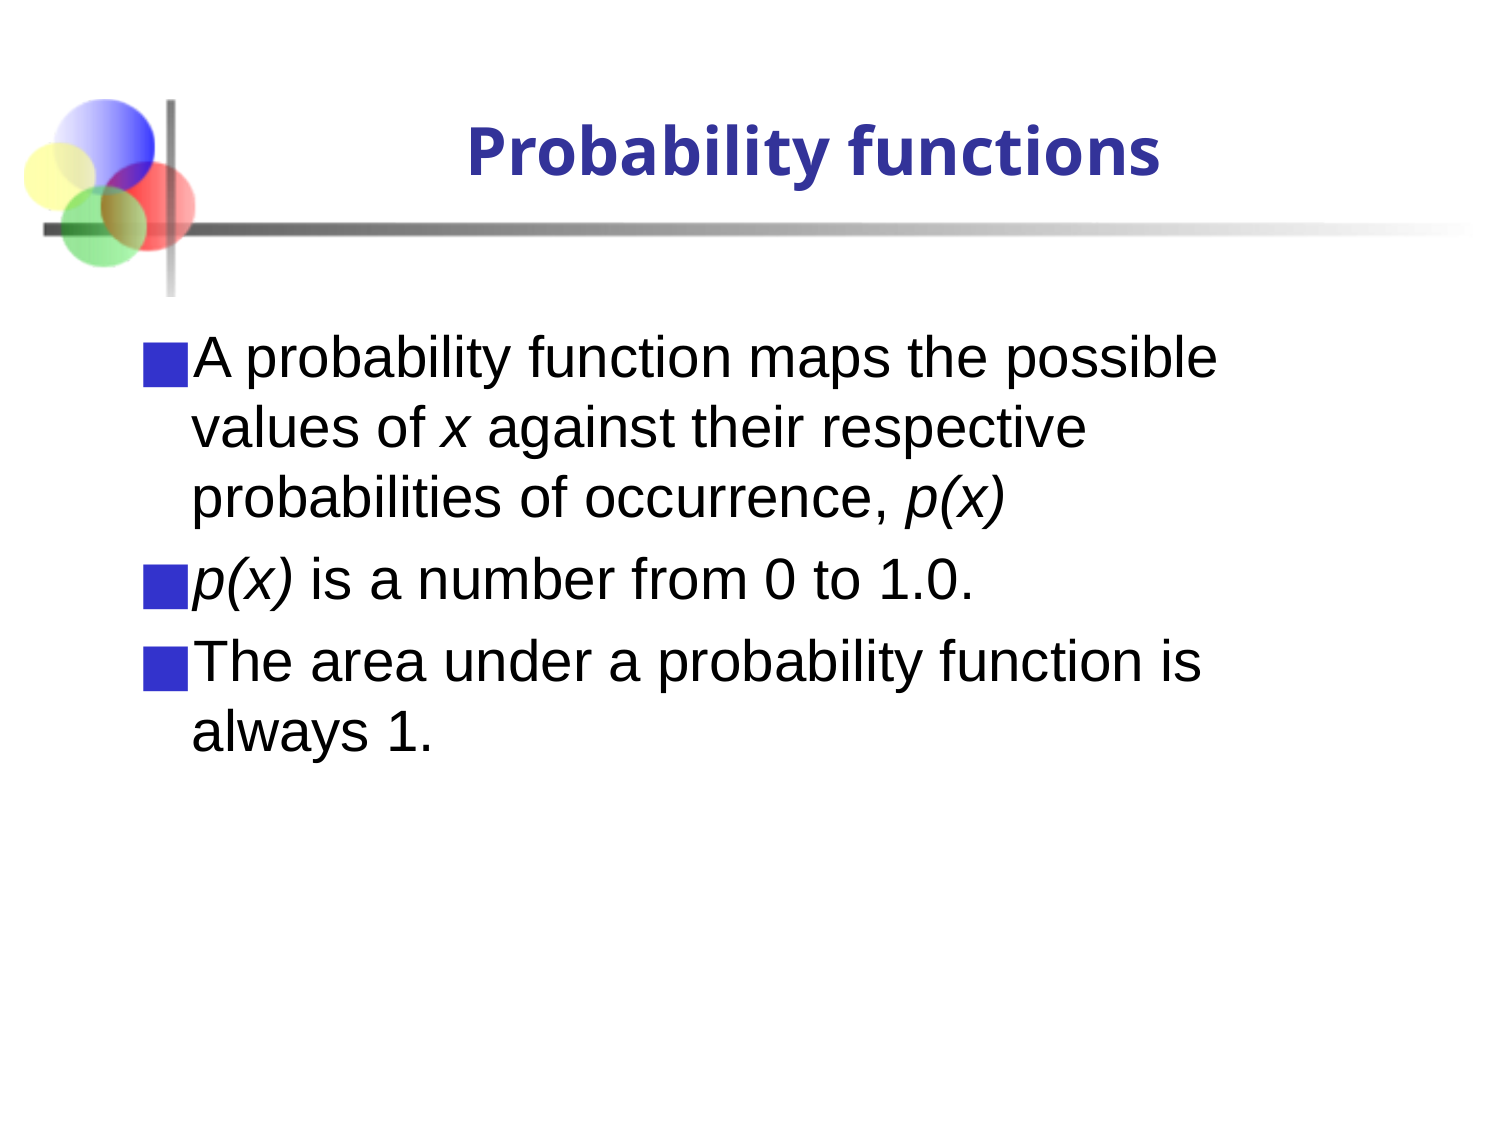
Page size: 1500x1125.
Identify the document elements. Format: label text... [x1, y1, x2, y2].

picture [24, 99, 1475, 297]
title Probability functions [174, 81, 1454, 197]
list A probability function maps the possible values of x against their respective probabilities of occurrence, p(x) p(x) is a number from 0 to 1.0. The area under a probability function is always 1. [125, 312, 1400, 988]
text_box [537, 612, 1038, 680]
